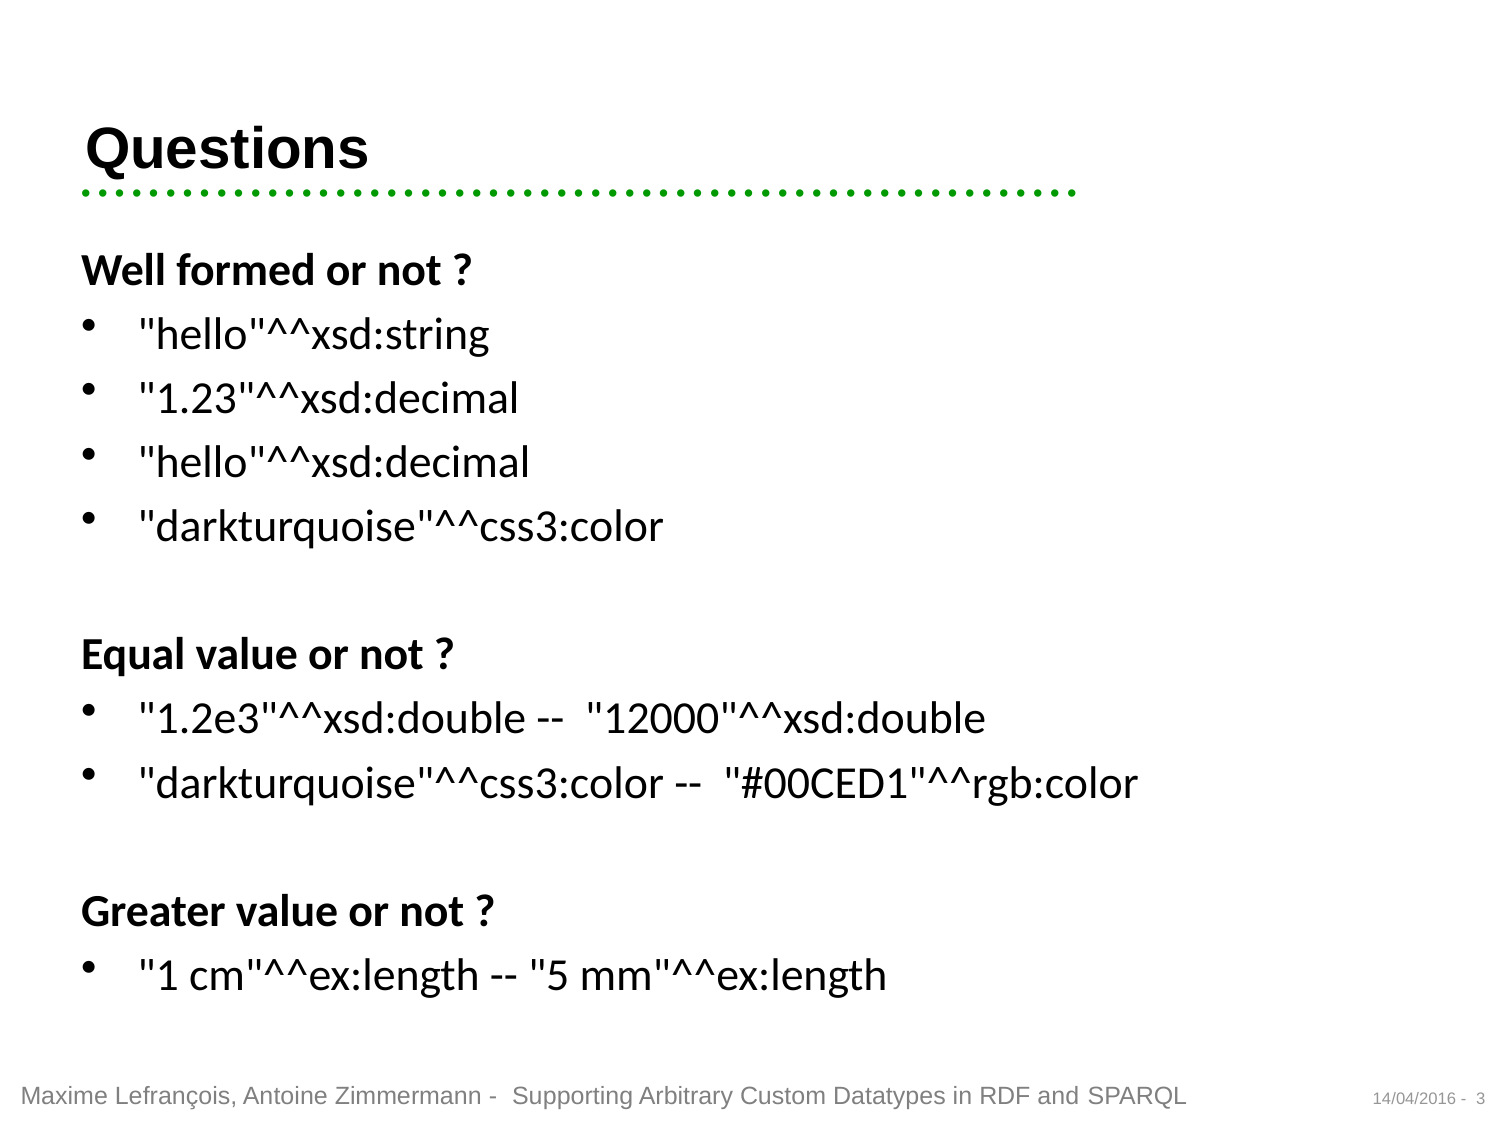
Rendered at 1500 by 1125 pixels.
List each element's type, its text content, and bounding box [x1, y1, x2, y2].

list Well formed or not ? "hello"^^xsd:string "1.23"^^xsd:decimal "hello"^^xsd:decimal "darkturquoise"^^css3:color Equal value or not ? "1.2e3"^^xsd:double -- "12000"^^xsd:double "darkturquoise"^^css3:color -- "#00CED1"^^rgb:color Greater value or not ? "1 cm"^^ex:length -- "5 mm"^^ex:length [65, 231, 1475, 1095]
title Questions [69, 49, 1471, 189]
